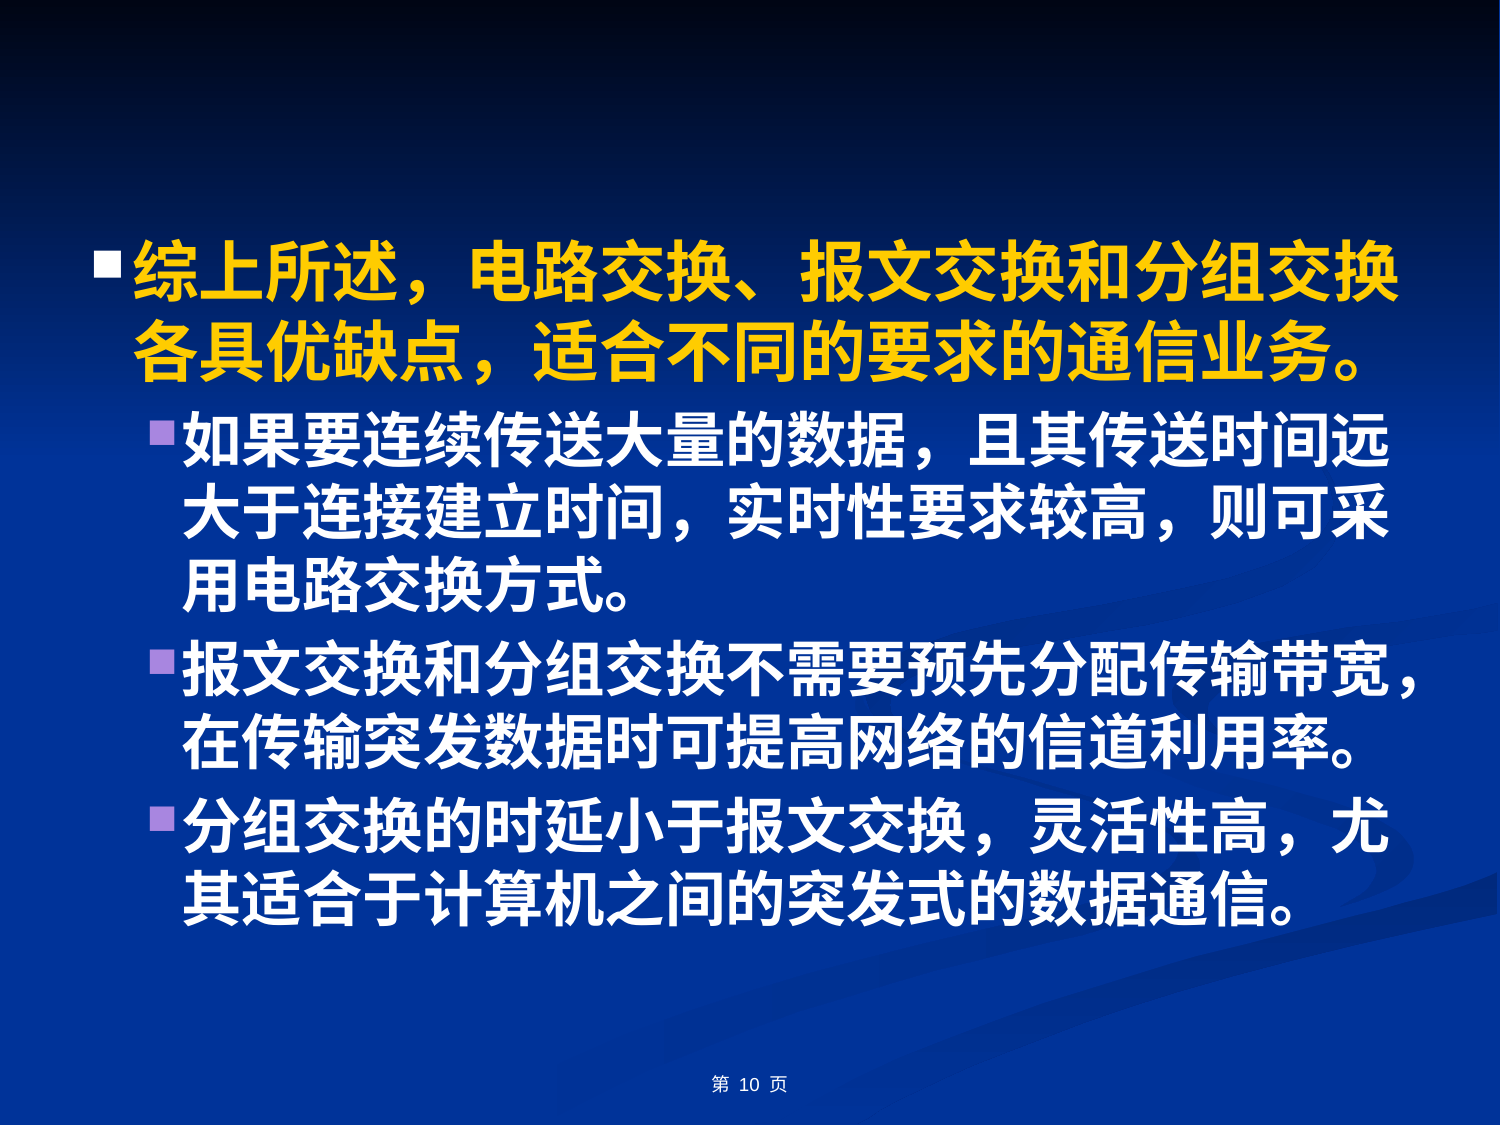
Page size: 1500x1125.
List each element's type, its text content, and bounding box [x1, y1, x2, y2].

footer 第 10 页 [512, 1025, 988, 1104]
list 综上所述，电路交换、报文交换和分组交换各具优缺点，适合不同的要求的通信业务。 如果要连续传送大量的数据，且其传送时间远大于连接建立时间，实时性要求较高，则可采用电路交换方式。 报文交换和分组交换不需要预先分配传输带宽，在传输突发数据时可提高网络的信道利用率。 分组交换的时延小于报文交换，灵活性高，尤其适合于计算机之间的突发式的数据通信。 [75, 222, 1425, 965]
